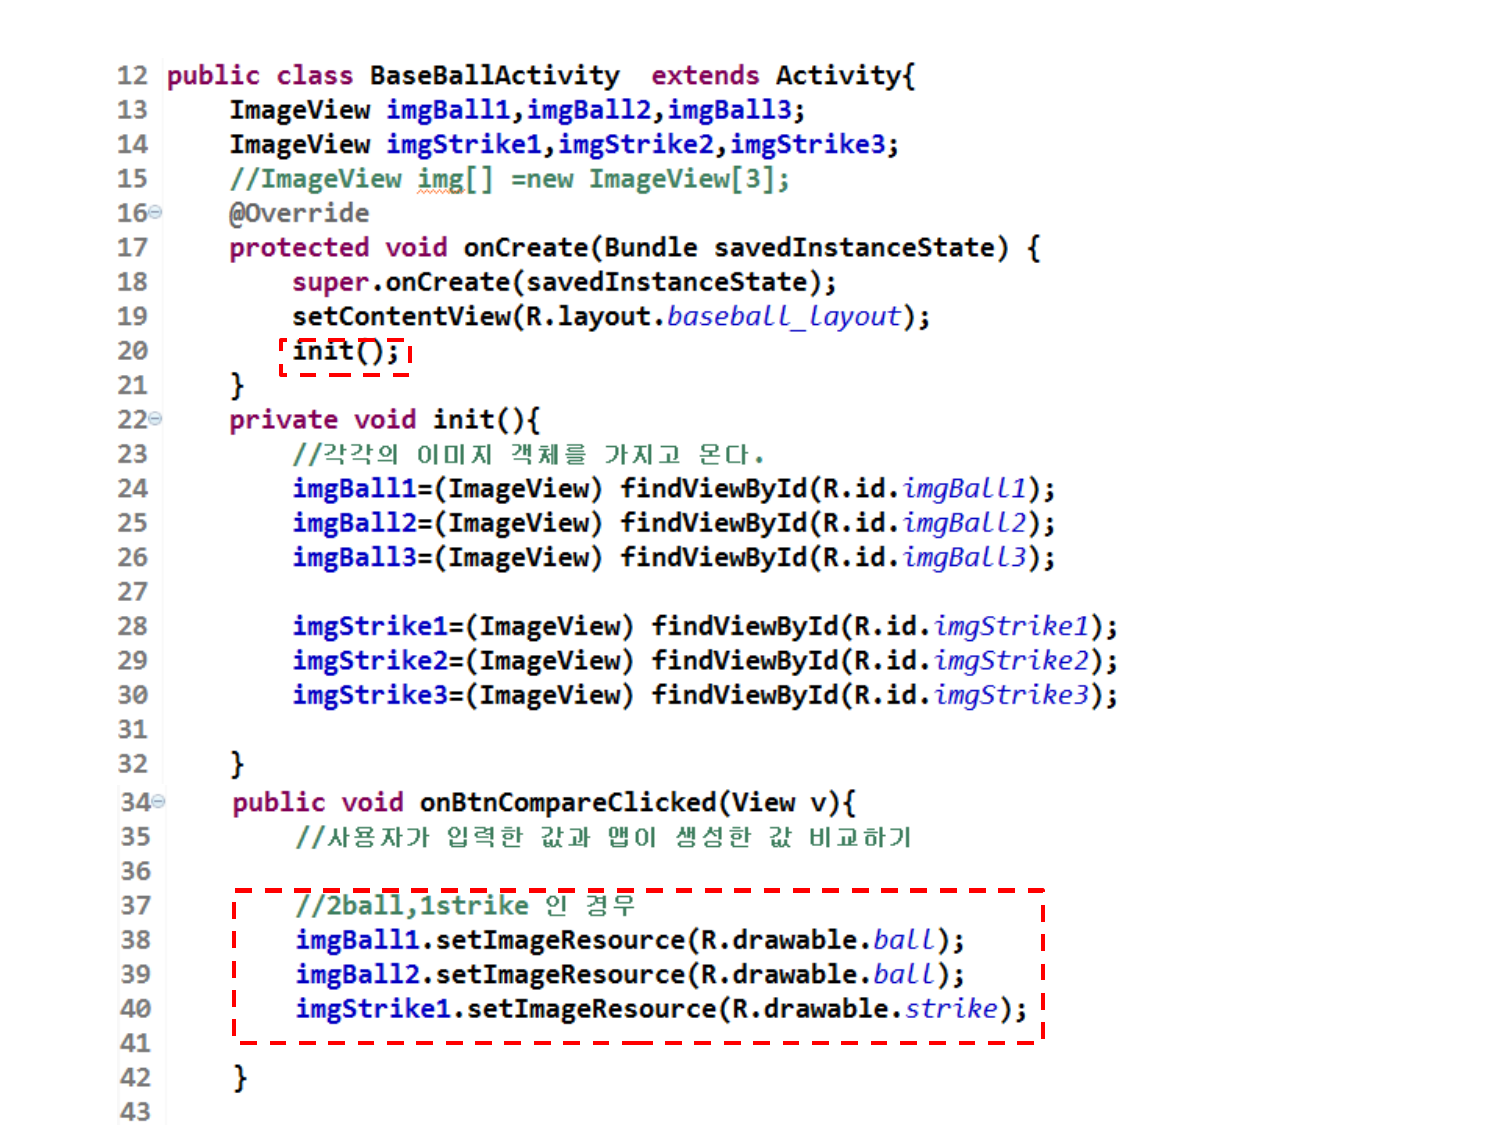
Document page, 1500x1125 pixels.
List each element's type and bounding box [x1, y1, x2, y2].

picture [116, 58, 1133, 1125]
